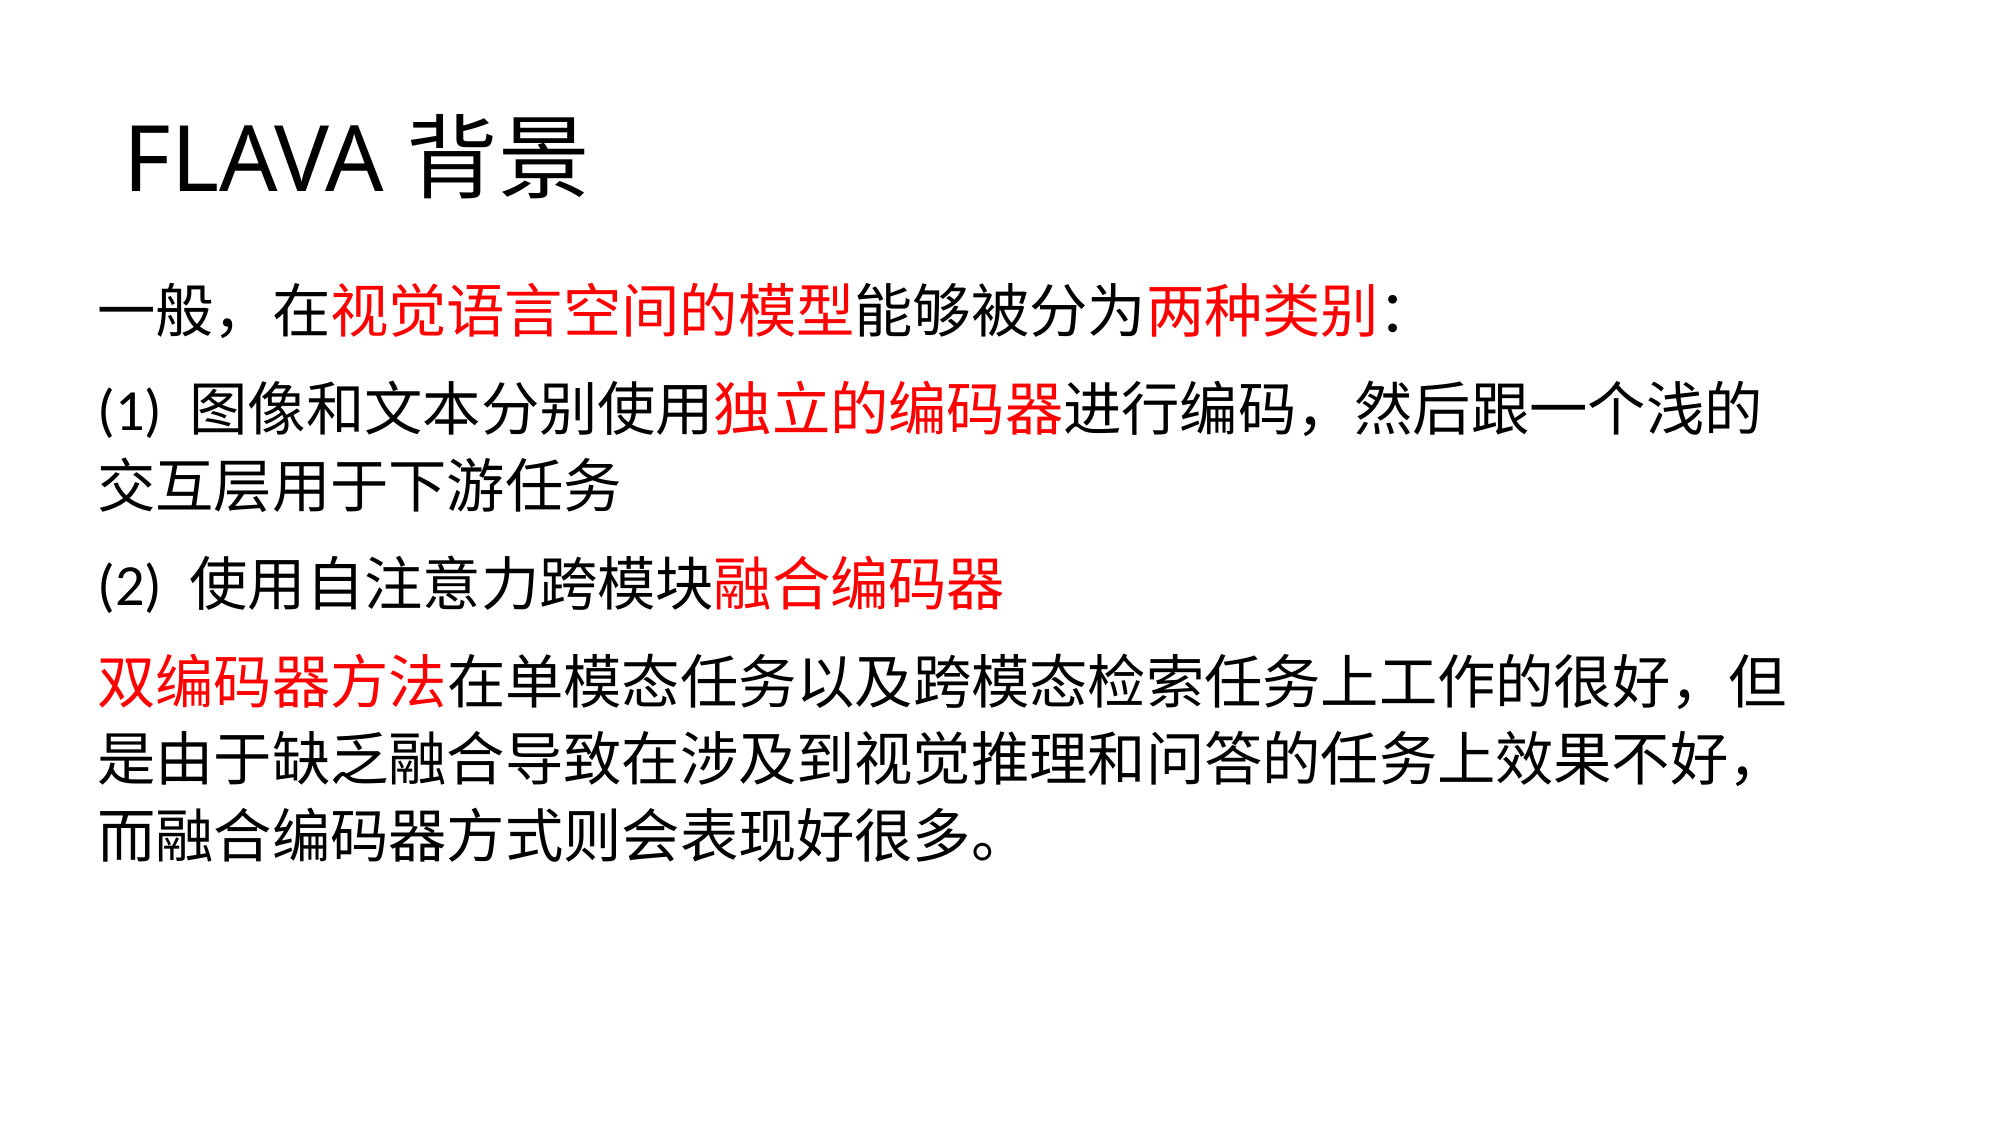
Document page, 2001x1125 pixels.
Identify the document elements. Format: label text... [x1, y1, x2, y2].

list 一般，在视觉语言空间的模型能够被分为两种类别： (1) 图像和文本分别使用独立的编码器进行编码，然后跟一个浅的交互层用于下游任务 (2) 使用自注意力跨模块融合编码器 双编码器方法在单模态任务以及跨模态检索任务上工作的很好，但是由于缺乏融合导致在涉及到视觉推理和问答的任务上效果不好，而融合编码器方式则会表现好很多。 [82, 260, 1808, 974]
title FLAVA背景 [108, 92, 1808, 232]
